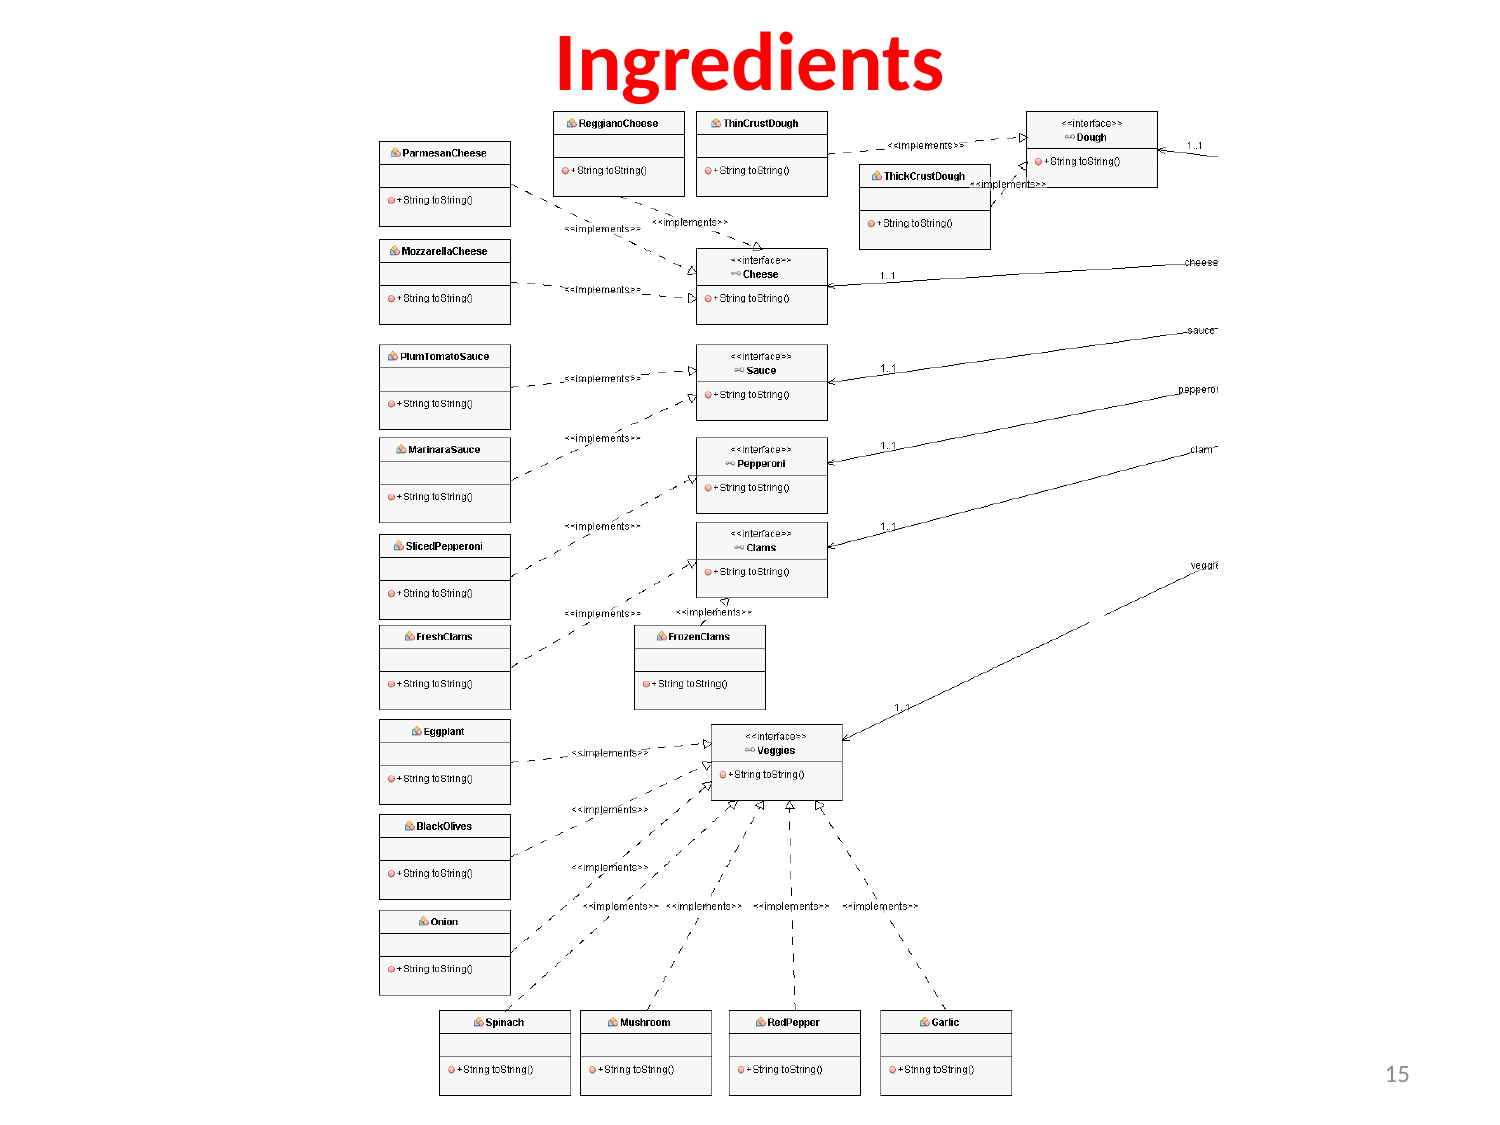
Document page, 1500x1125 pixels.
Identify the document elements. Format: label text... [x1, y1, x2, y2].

text_box Ingredients [0, 0, 1500, 115]
slide_number 15 [1223, 1042, 1425, 1103]
picture [284, 110, 1218, 1117]
